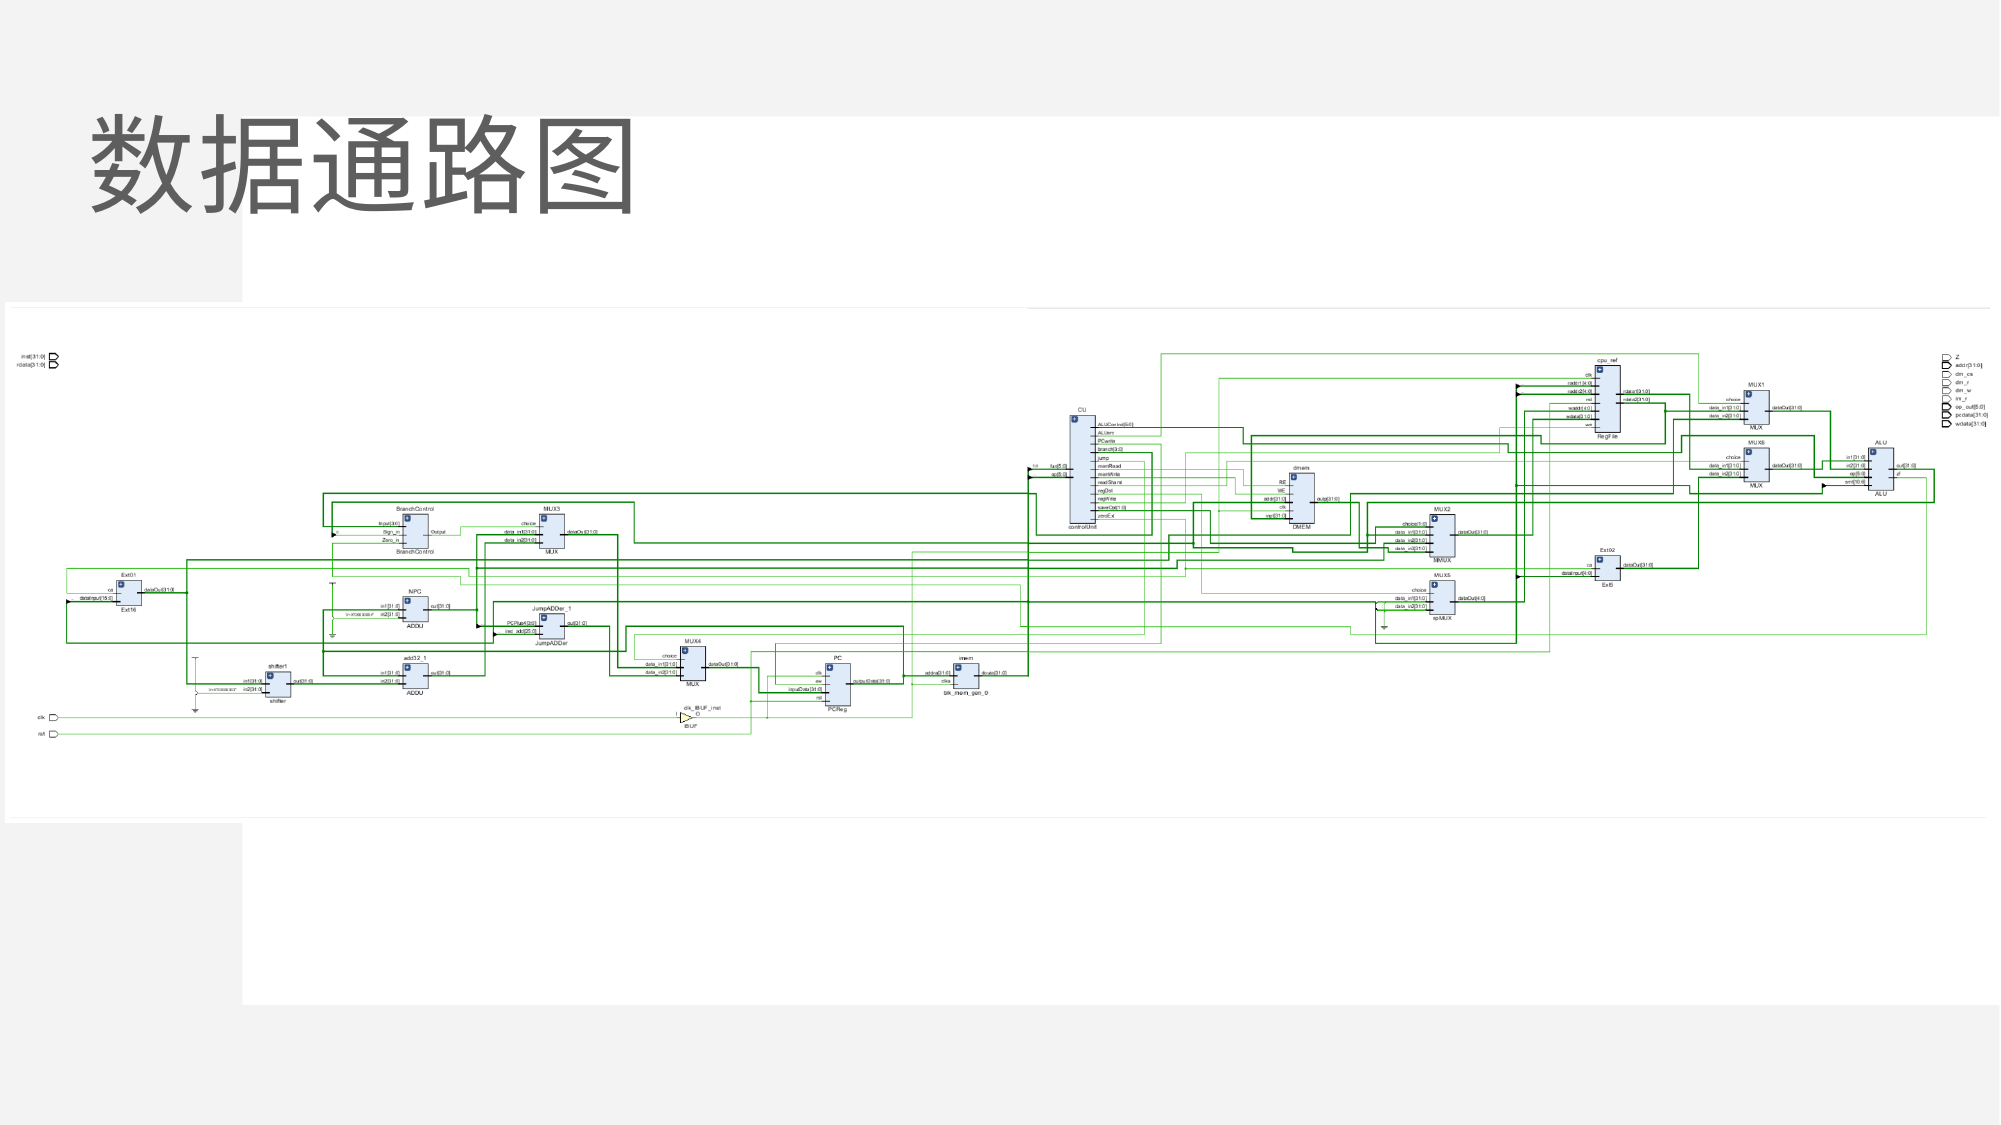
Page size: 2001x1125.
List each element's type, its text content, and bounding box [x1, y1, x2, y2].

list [5, 302, 1995, 823]
title 数据通路图 [68, 59, 1799, 278]
